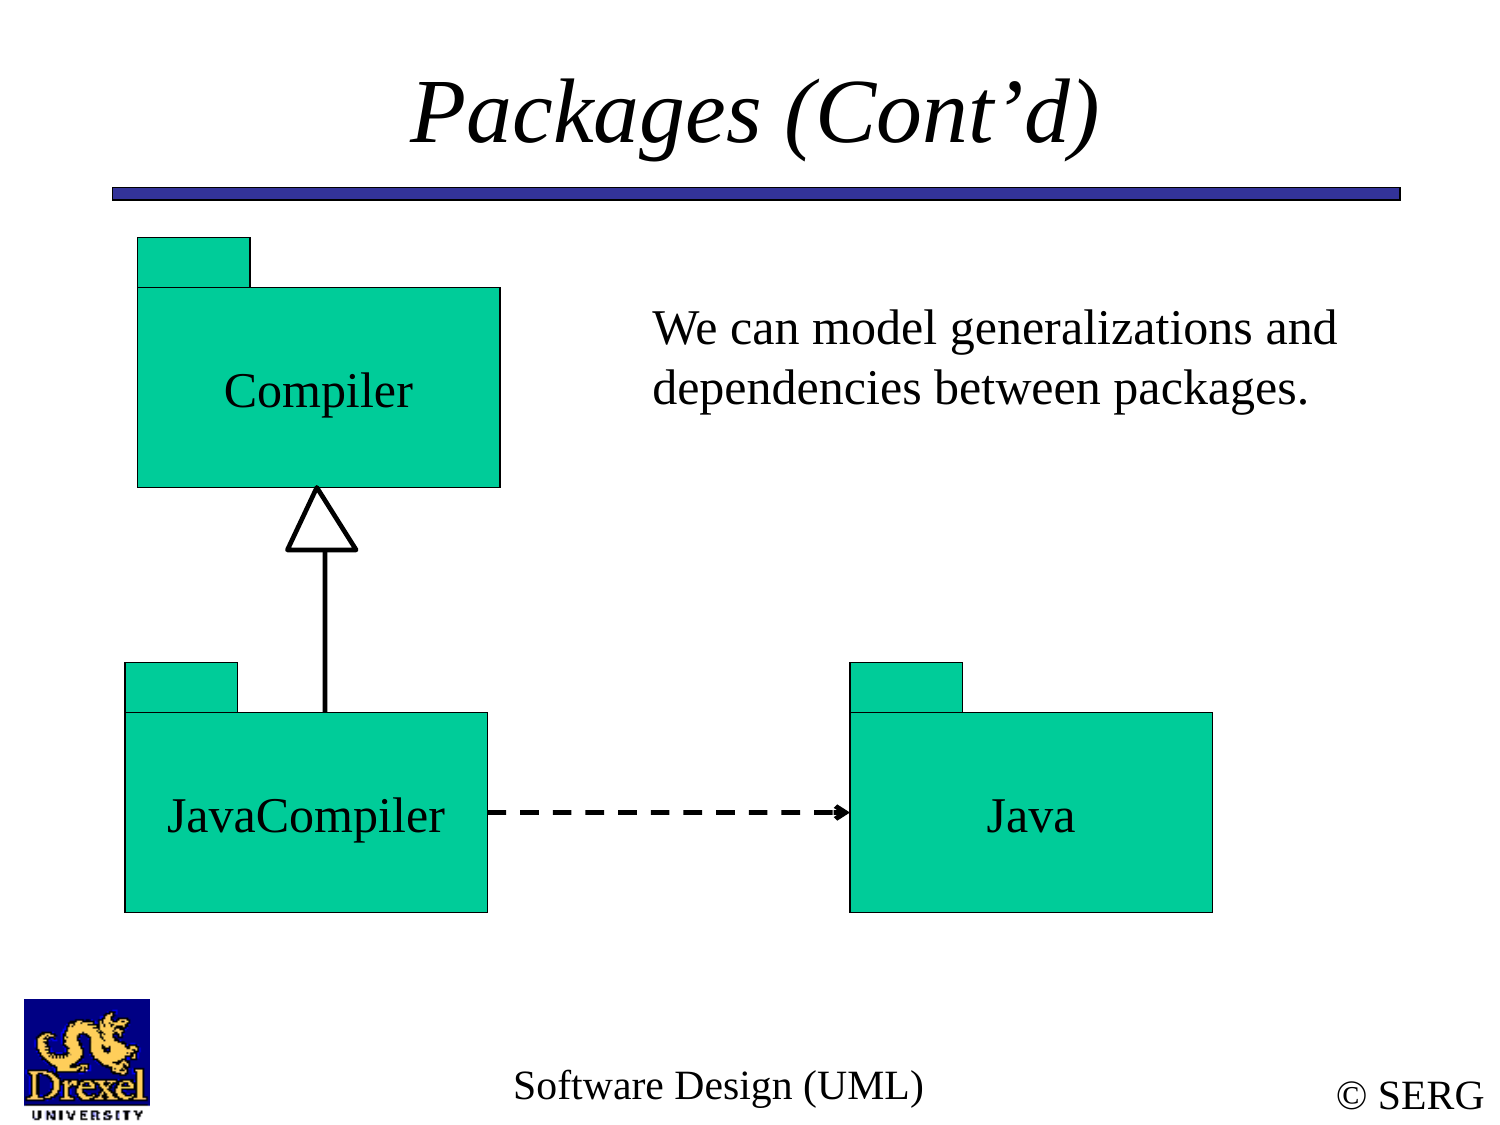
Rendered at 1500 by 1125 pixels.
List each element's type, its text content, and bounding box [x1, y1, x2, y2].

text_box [849, 662, 1213, 913]
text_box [287, 487, 357, 713]
title Packages (Cont’d) [112, 62, 1400, 150]
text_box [137, 237, 501, 488]
picture [24, 999, 150, 1125]
footer Software Design (UML) [387, 1050, 1050, 1125]
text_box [124, 662, 488, 913]
text_box We can model generalizations and dependencies between packages. [637, 287, 1438, 423]
